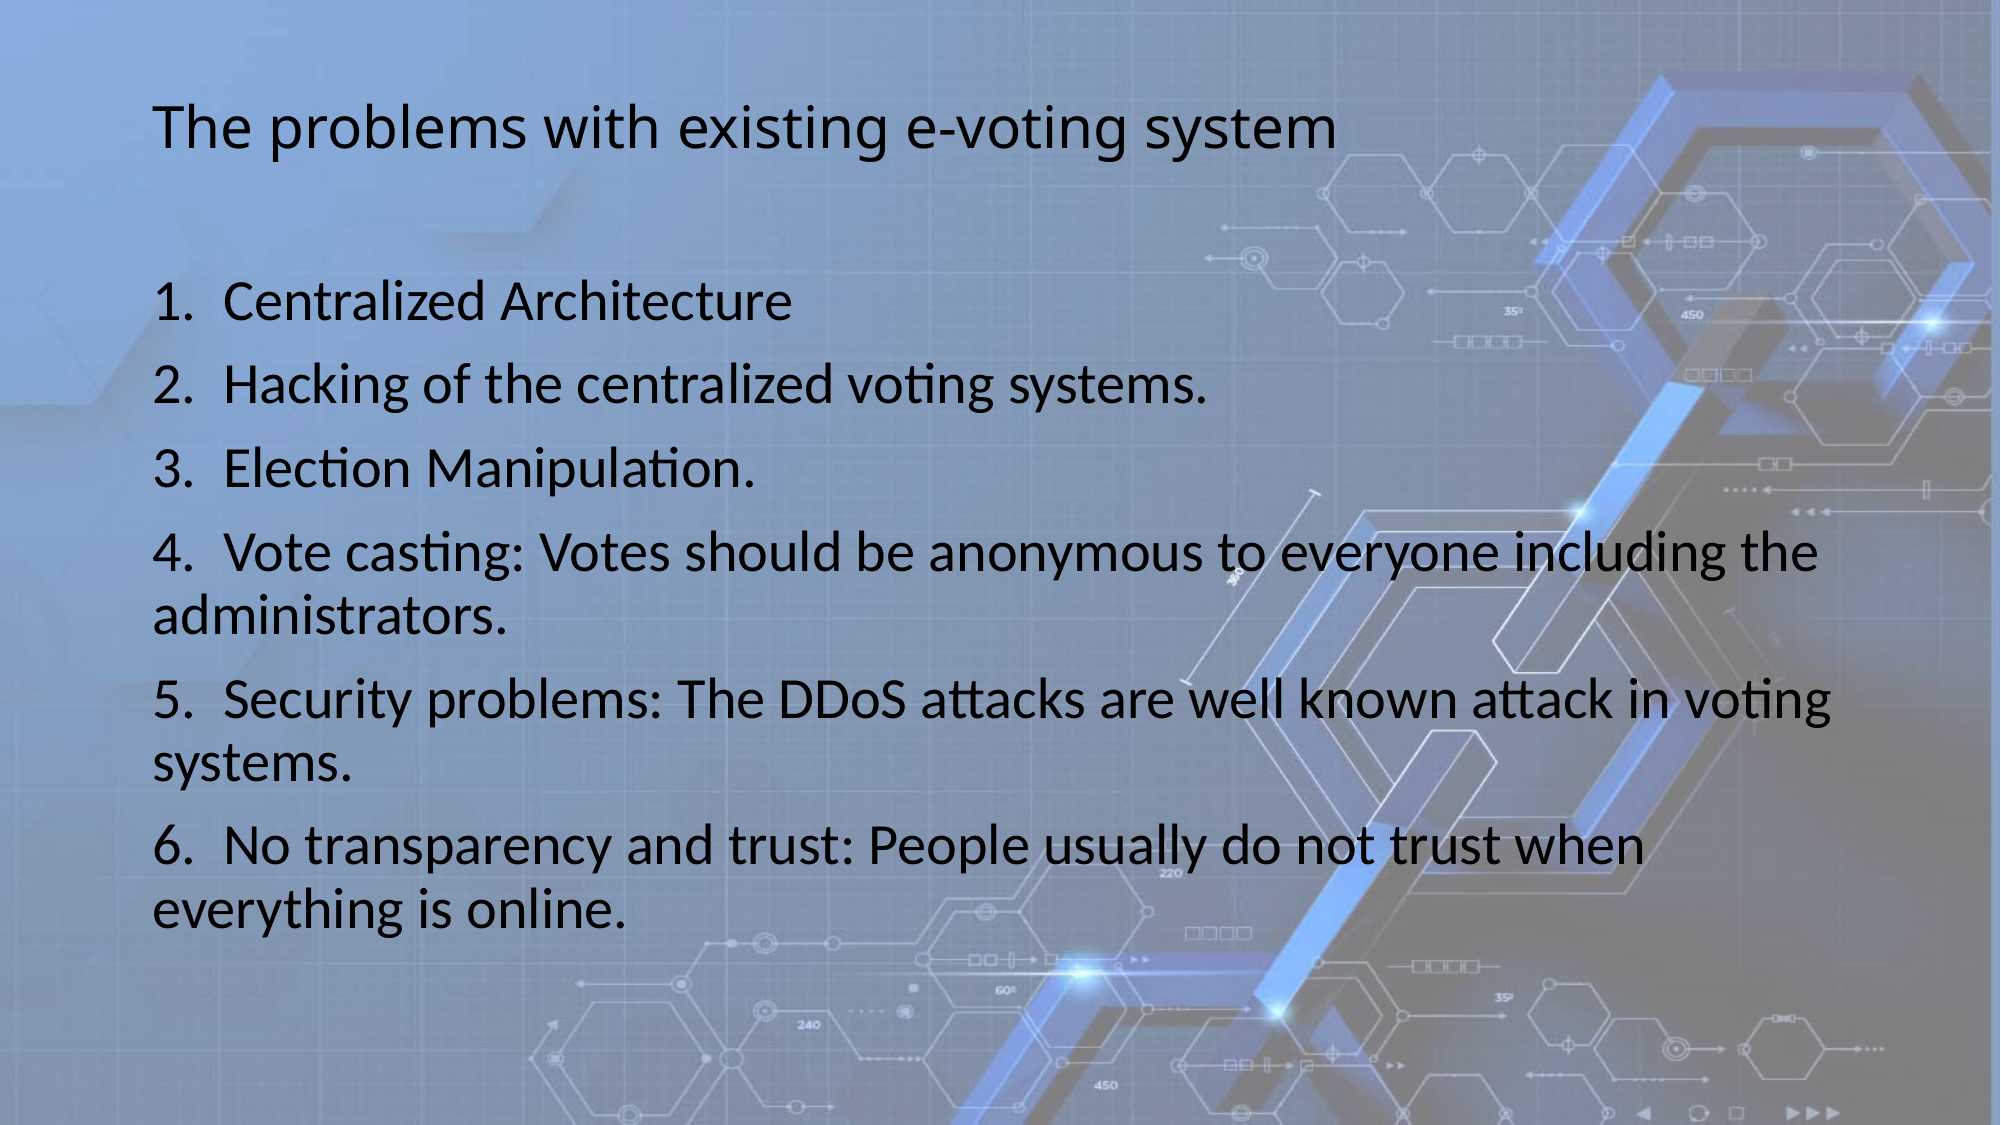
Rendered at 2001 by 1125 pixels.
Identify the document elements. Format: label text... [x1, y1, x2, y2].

title The problems with existing e-voting system [137, 21, 1863, 239]
list 1. Centralized Architecture 2. Hacking of the centralized voting systems. 3. Election Manipulation. 4. Vote casting: Votes should be anonymous to everyone including the administrators. 5. Security problems: The DDoS attacks are well known attack in voting systems. 6. No transparency and trust: People usually do not trust when everything is online. [137, 262, 1863, 977]
